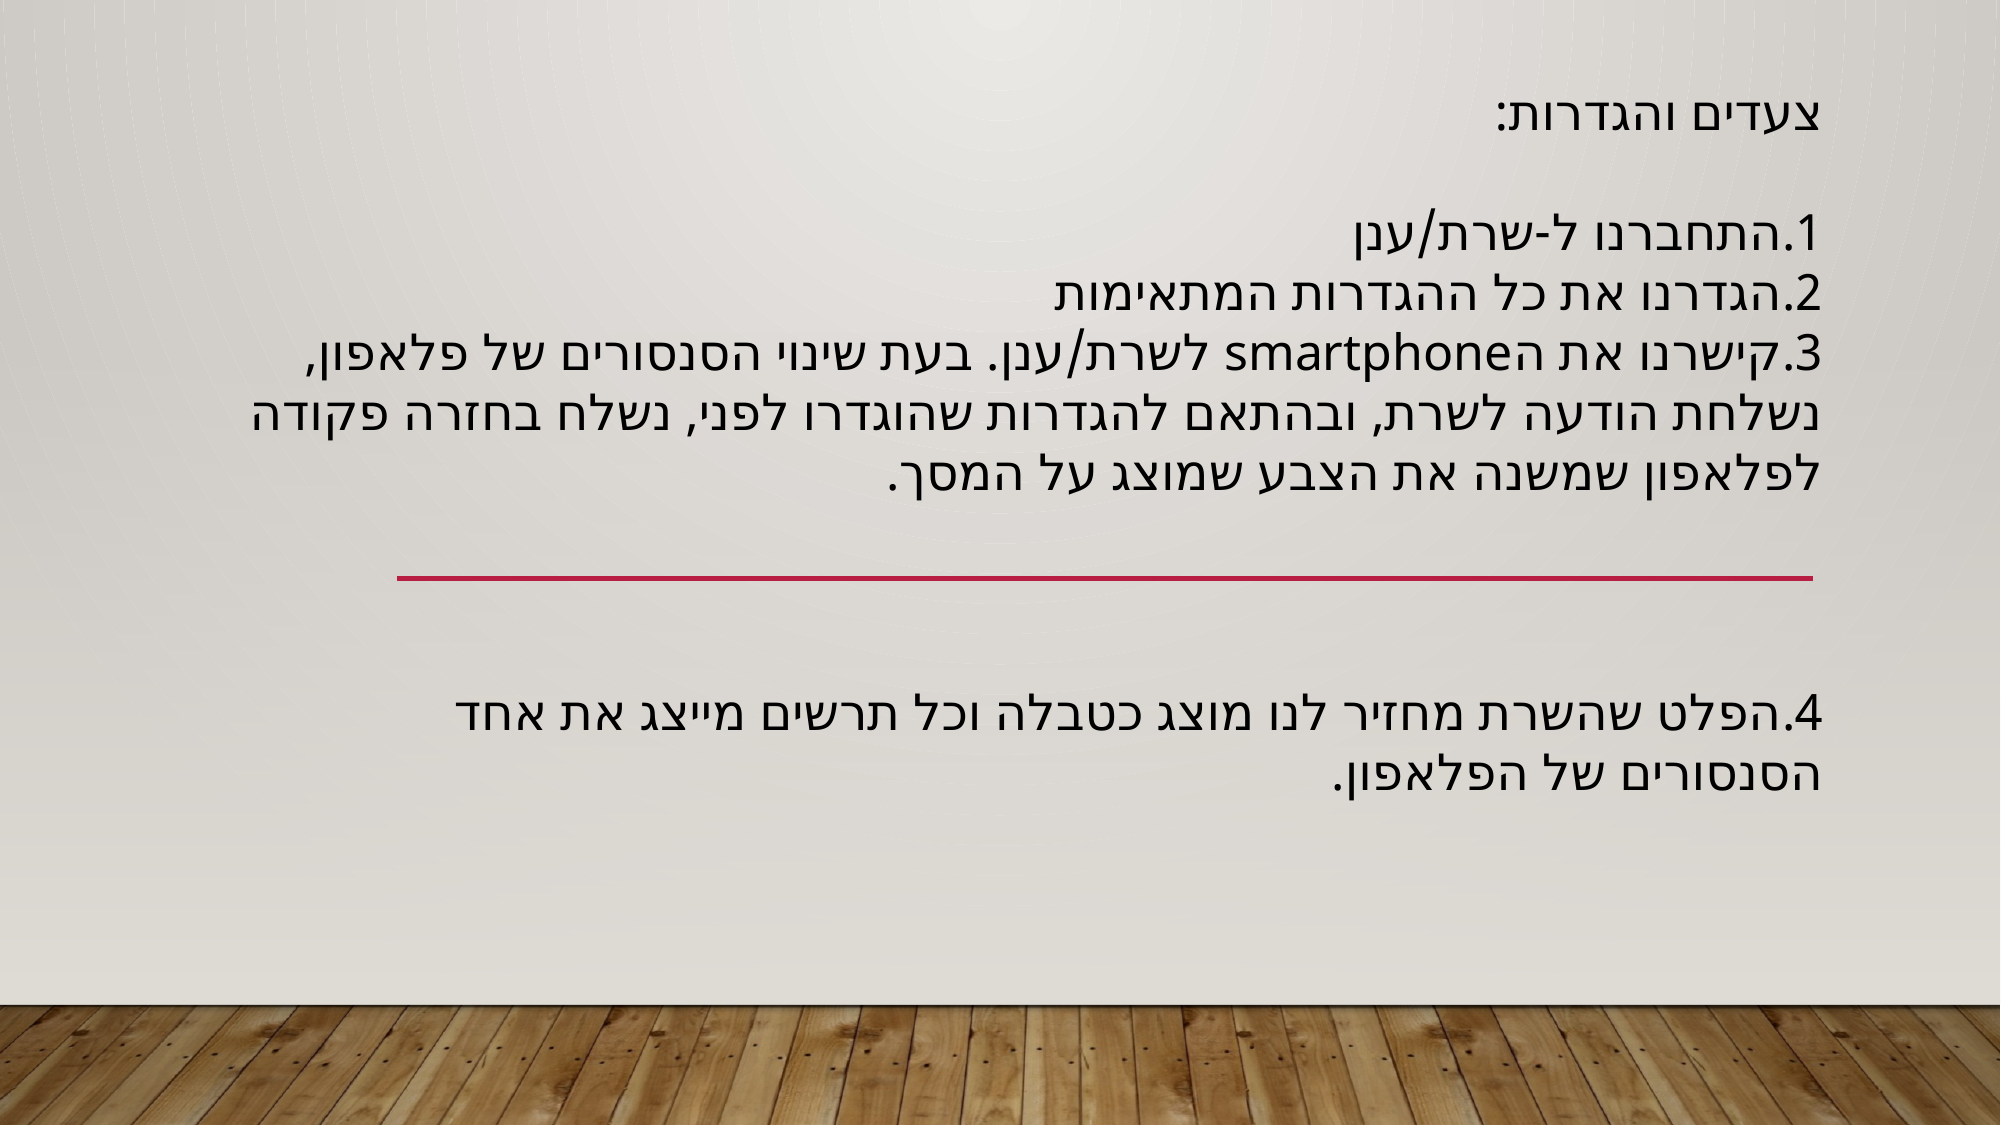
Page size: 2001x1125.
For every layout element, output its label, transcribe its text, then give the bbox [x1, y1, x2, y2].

picture [0, 1005, 2000, 1125]
text_box צעדים והגדרות: 1.התחברנו ל-שרת/ענן 2.הגדרנו את כל ההגדרות המתאימות 3.קישרנו את הsmartphone לשרת/ענן. בעת שינוי הסנסורים של פלאפון, נשלחת הודעה לשרת, ובהתאם להגדרות שהוגדרו לפני, נשלח בחזרה פקודה לפלאפון שמשנה את הצבע שמוצג על המסך. 4.הפלט שהשרת מחזיר לנו מוצג כטבלה וכל תרשים מייצג את אחד הסנסורים של הפלאפון. [234, 72, 1838, 928]
